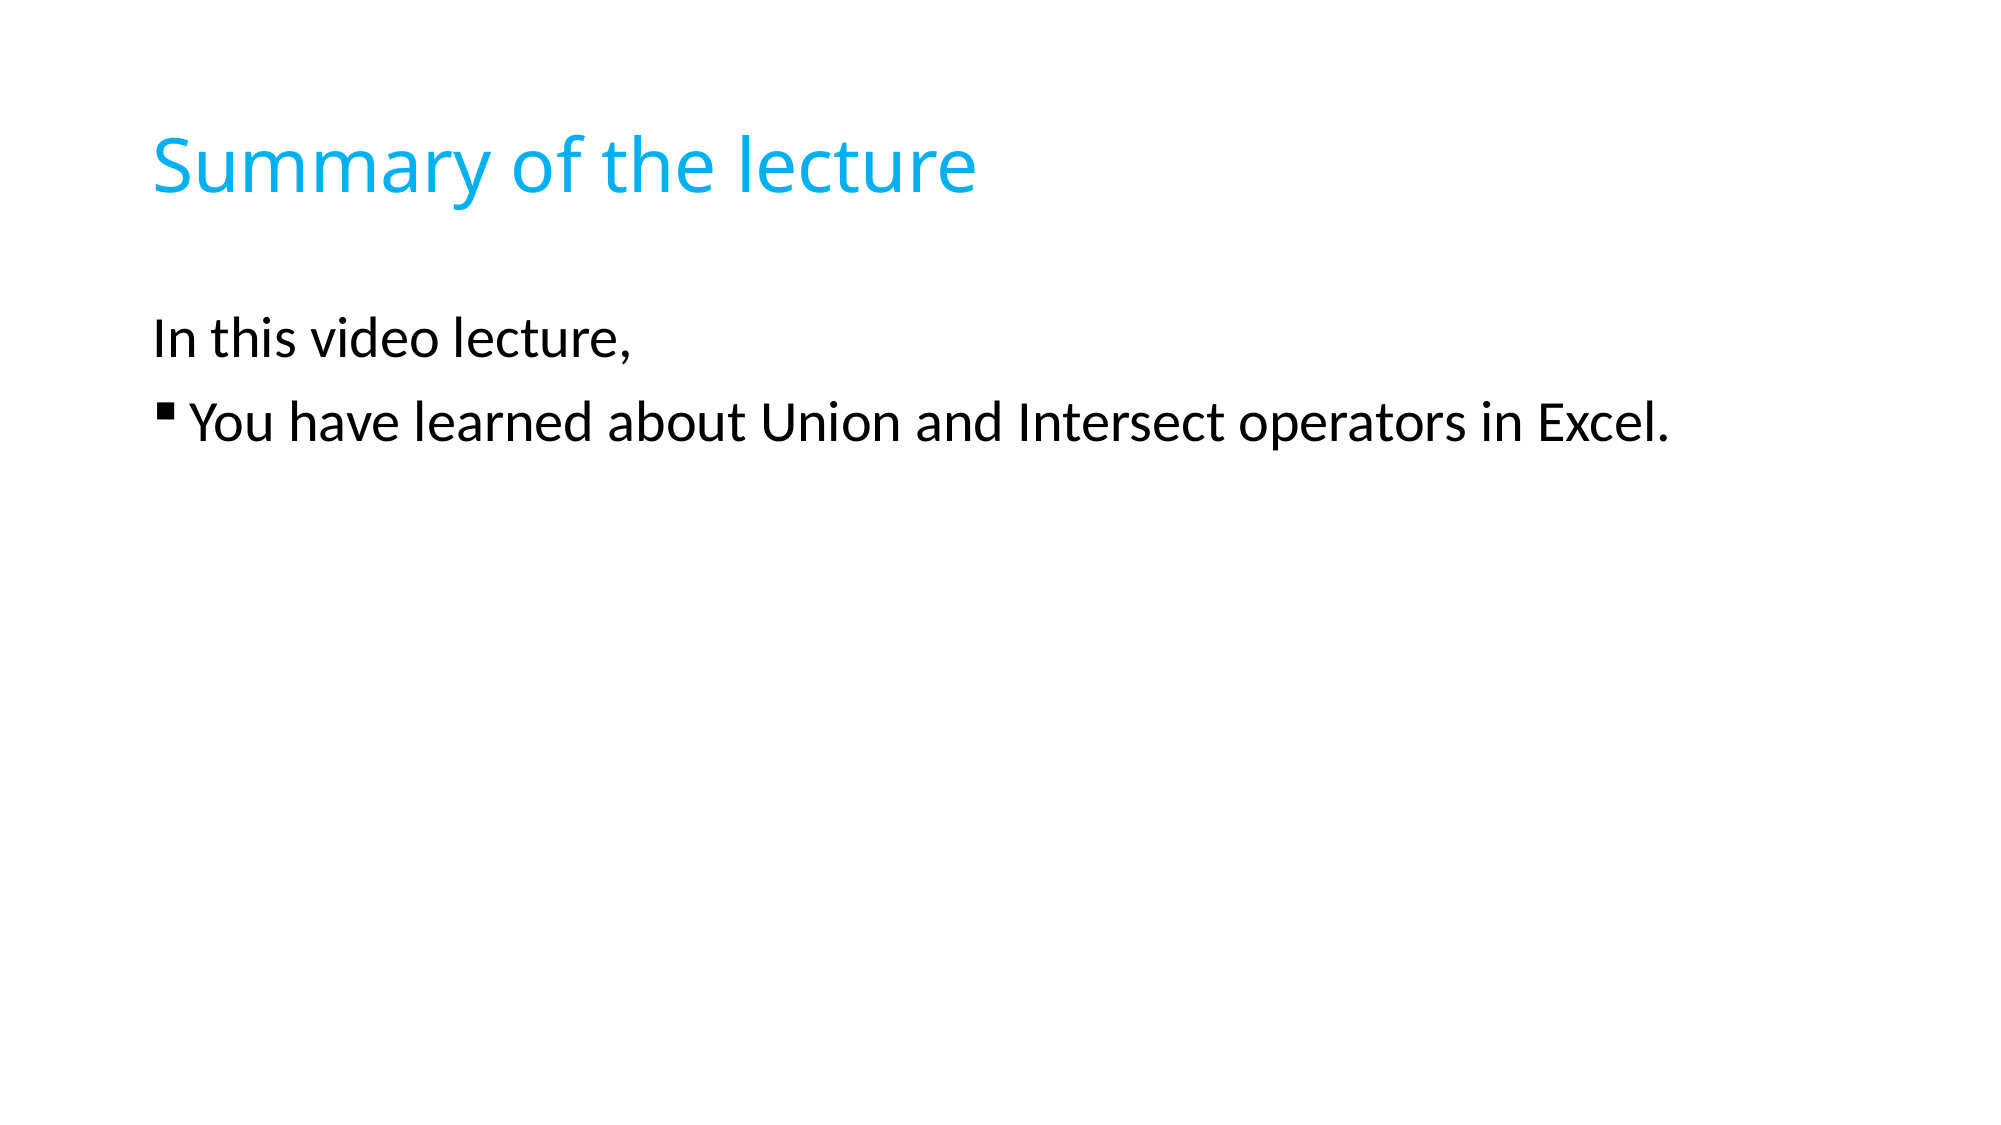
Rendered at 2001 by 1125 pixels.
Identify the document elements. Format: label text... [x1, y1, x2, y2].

title Summary of the lecture [137, 59, 1863, 278]
list In this video lecture, You have learned about Union and Intersect operators in Excel. [137, 299, 1863, 1014]
